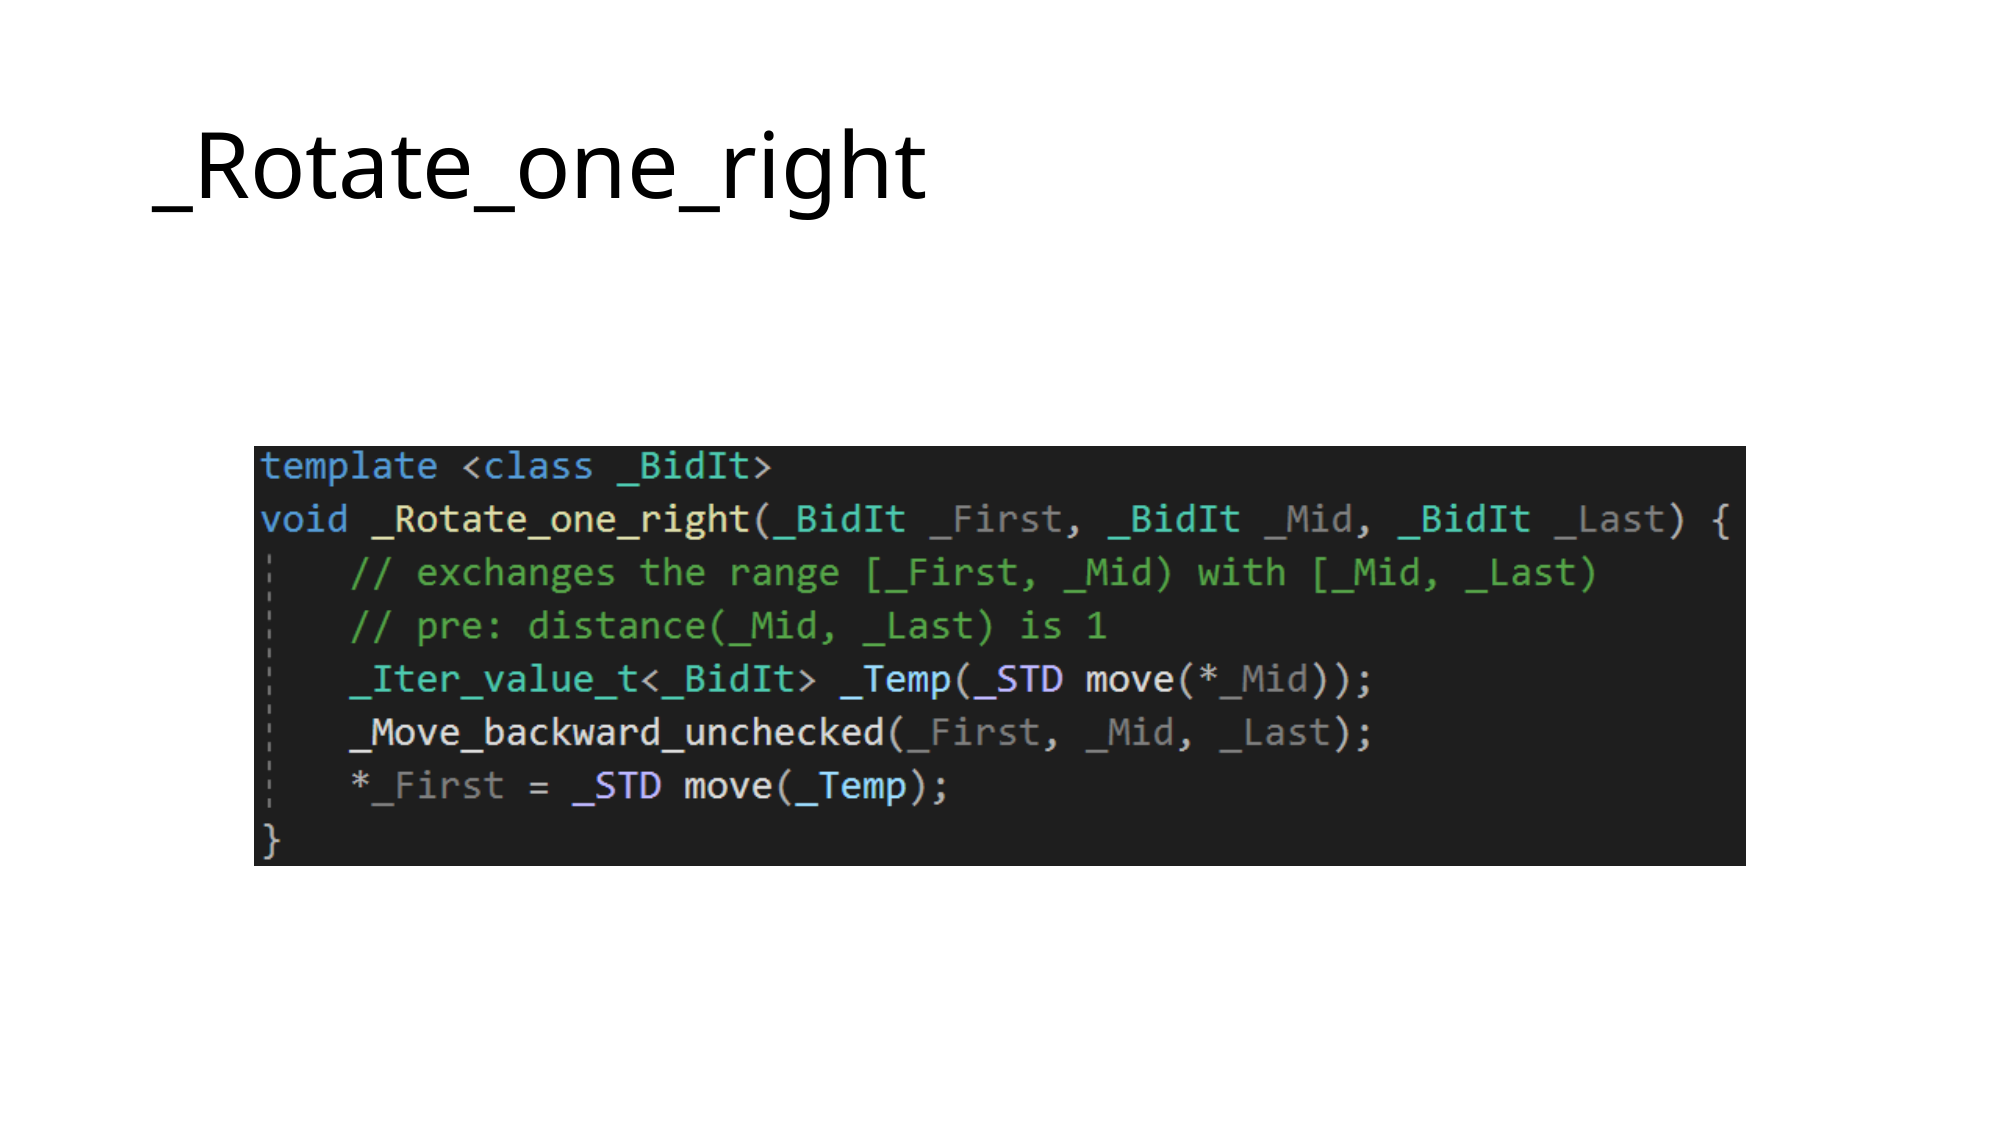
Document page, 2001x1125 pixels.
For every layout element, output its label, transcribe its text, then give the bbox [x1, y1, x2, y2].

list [254, 446, 1746, 866]
title _Rotate_one_right [137, 59, 1863, 278]
